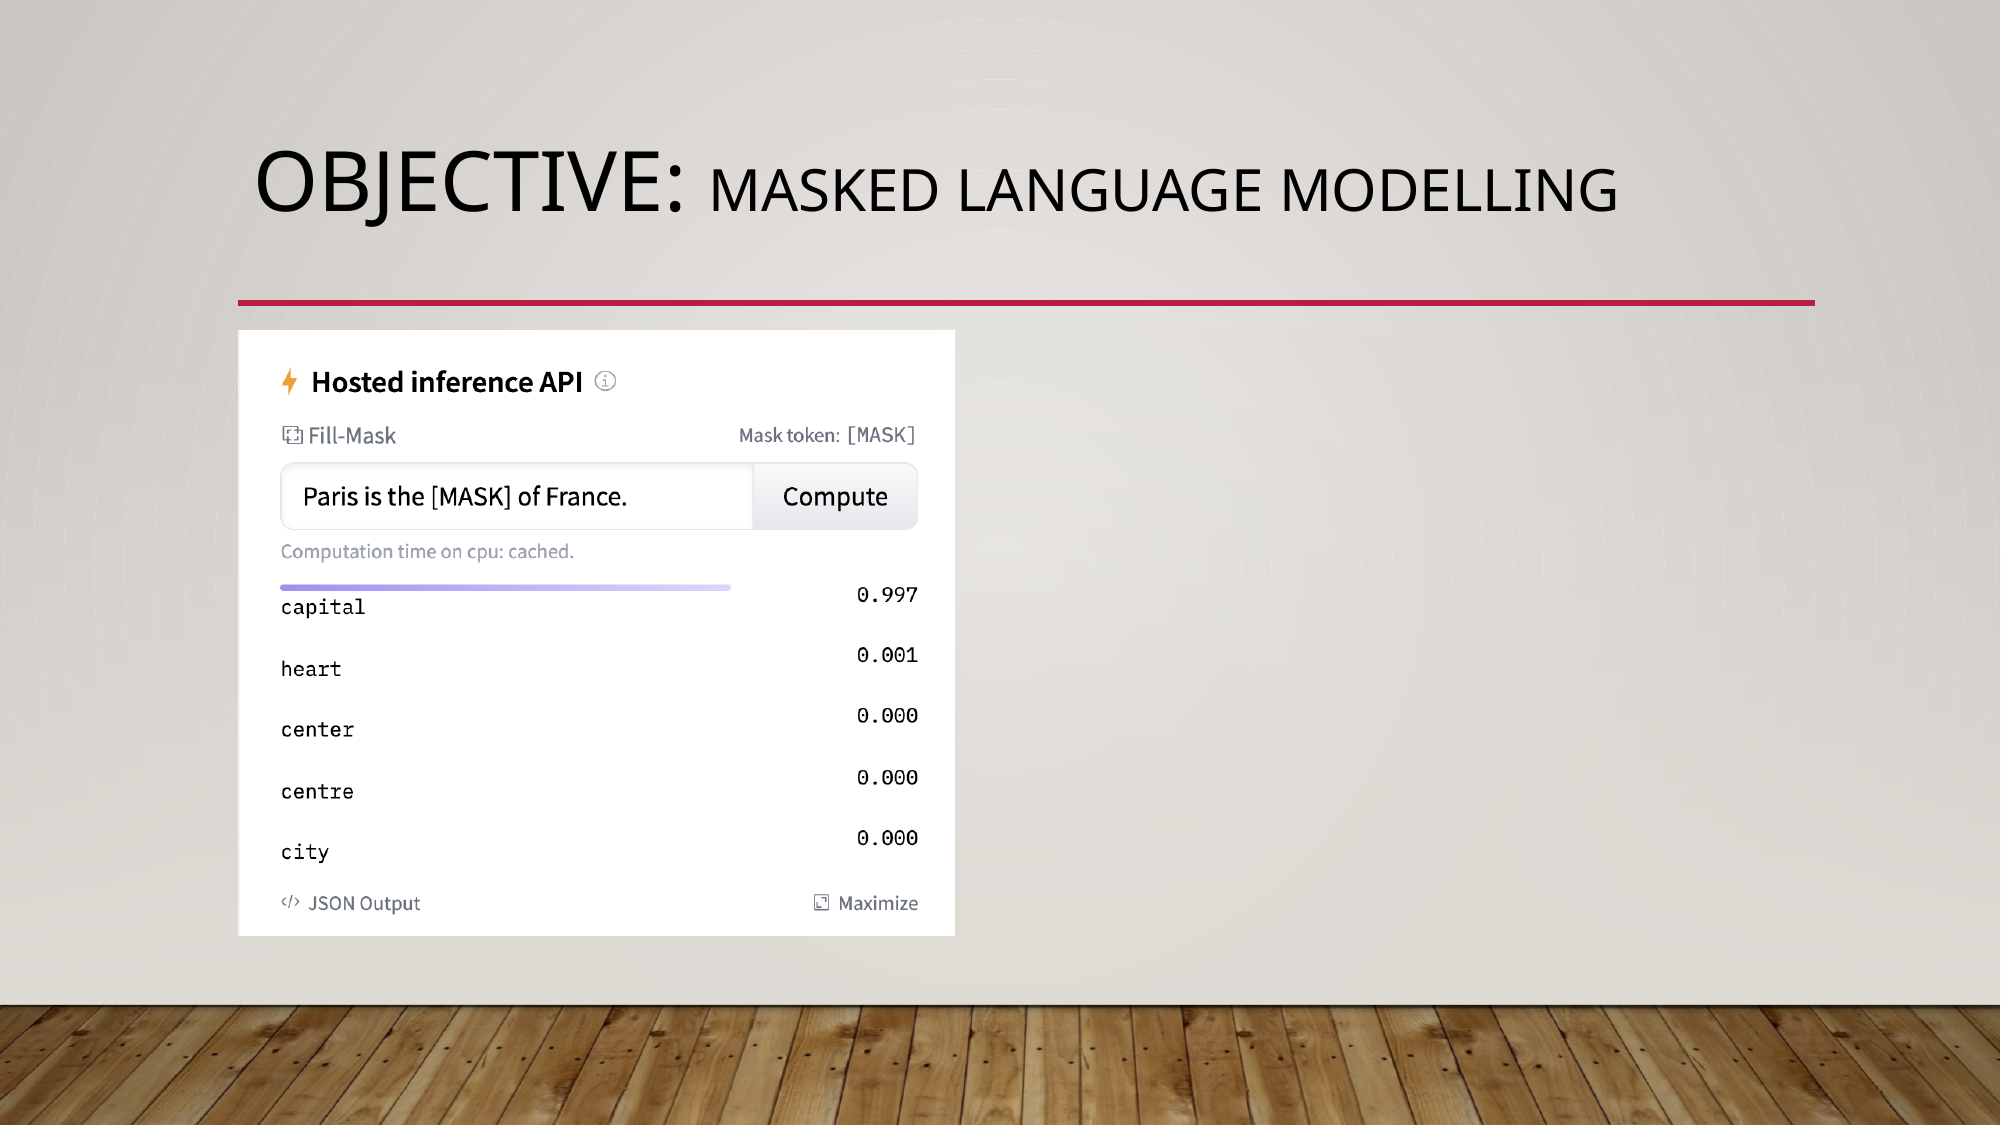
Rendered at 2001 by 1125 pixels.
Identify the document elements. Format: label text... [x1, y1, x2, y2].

picture [0, 1005, 2000, 1125]
picture [237, 330, 956, 937]
title Objective: Masked language Modelling [238, 131, 1814, 305]
